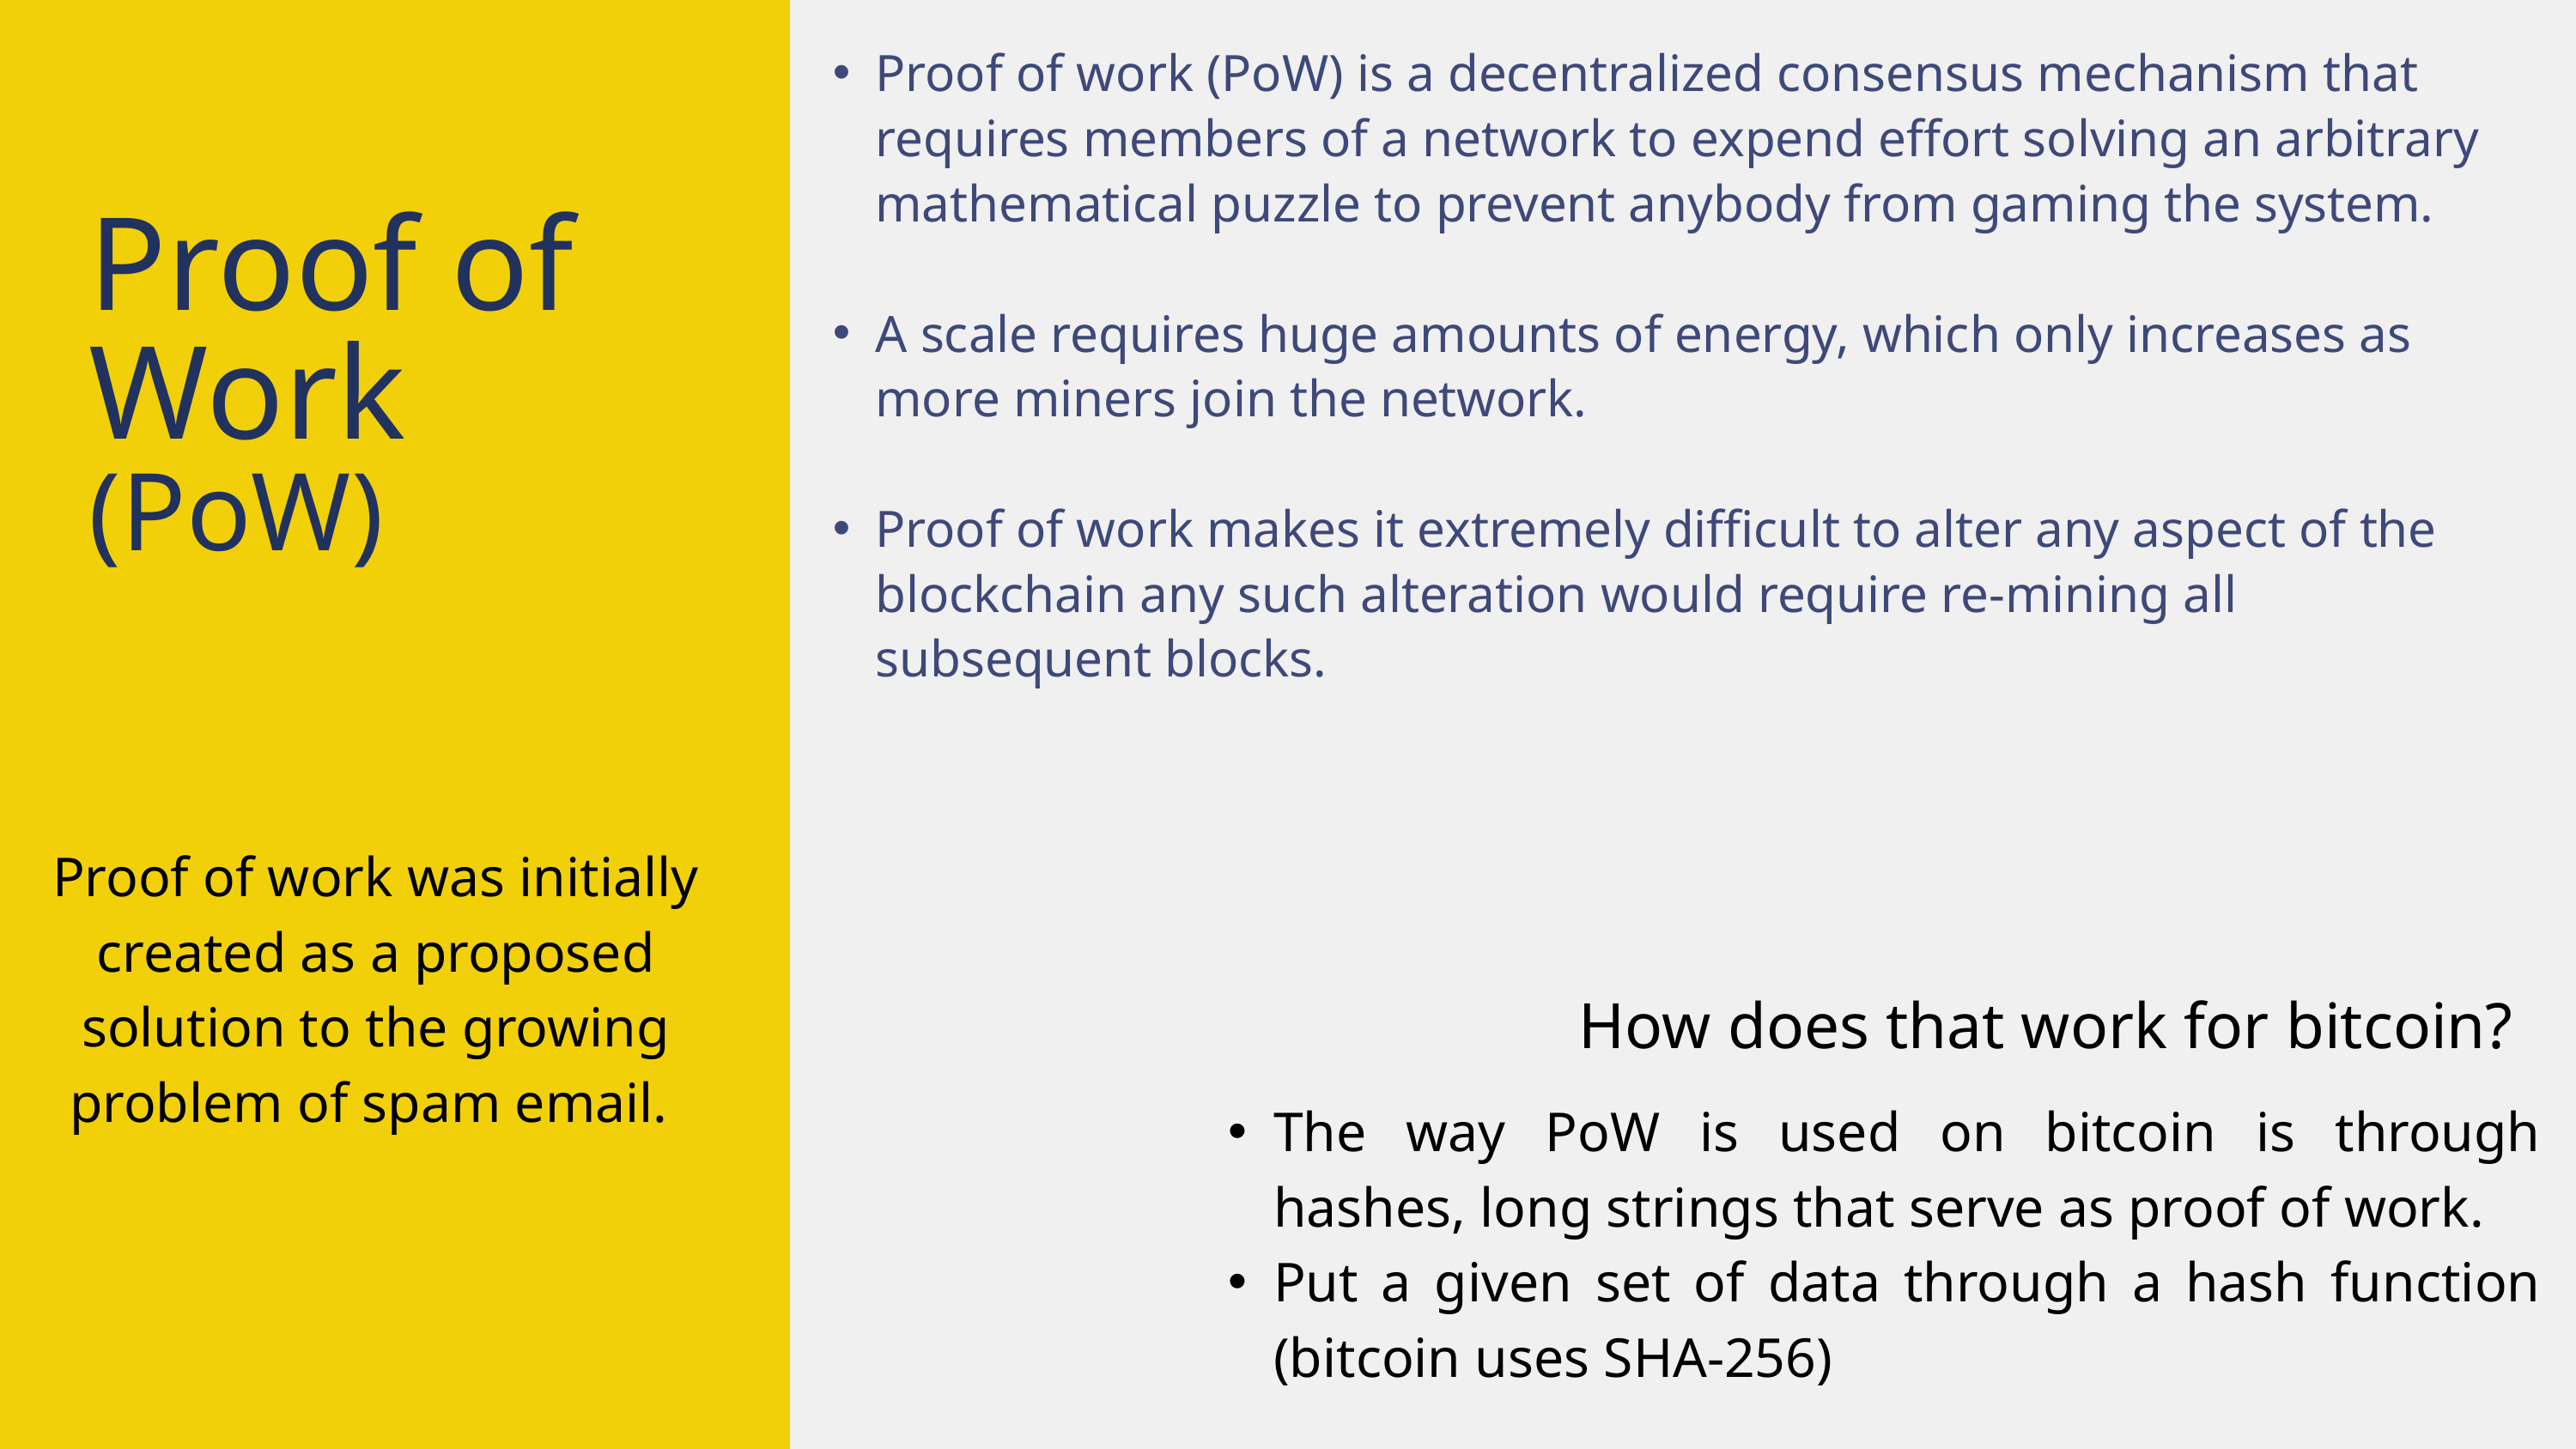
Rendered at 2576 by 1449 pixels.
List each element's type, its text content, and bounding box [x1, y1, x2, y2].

text_box How does that work for bitcoin? [1546, 973, 2547, 1061]
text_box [0, 0, 791, 1449]
text_box The way PoW is used on bitcoin is through hashes, long strings that serve as proof of work. Put a given set of data through a hash function (bitcoin uses SHA-256) [1182, 1087, 2543, 1388]
text_box Proof of work (PoW) is a decentralized consensus mechanism that requires members of a network to expend effort solving an arbitrary mathematical puzzle to prevent anybody from gaming the system. A scale requires huge amounts of energy, which only increases as more miners join the network. Proof of work makes it extremely difficult to alter any aspect of the blockchain any such alteration would require re-mining all subsequent blocks. [793, 36, 2511, 802]
